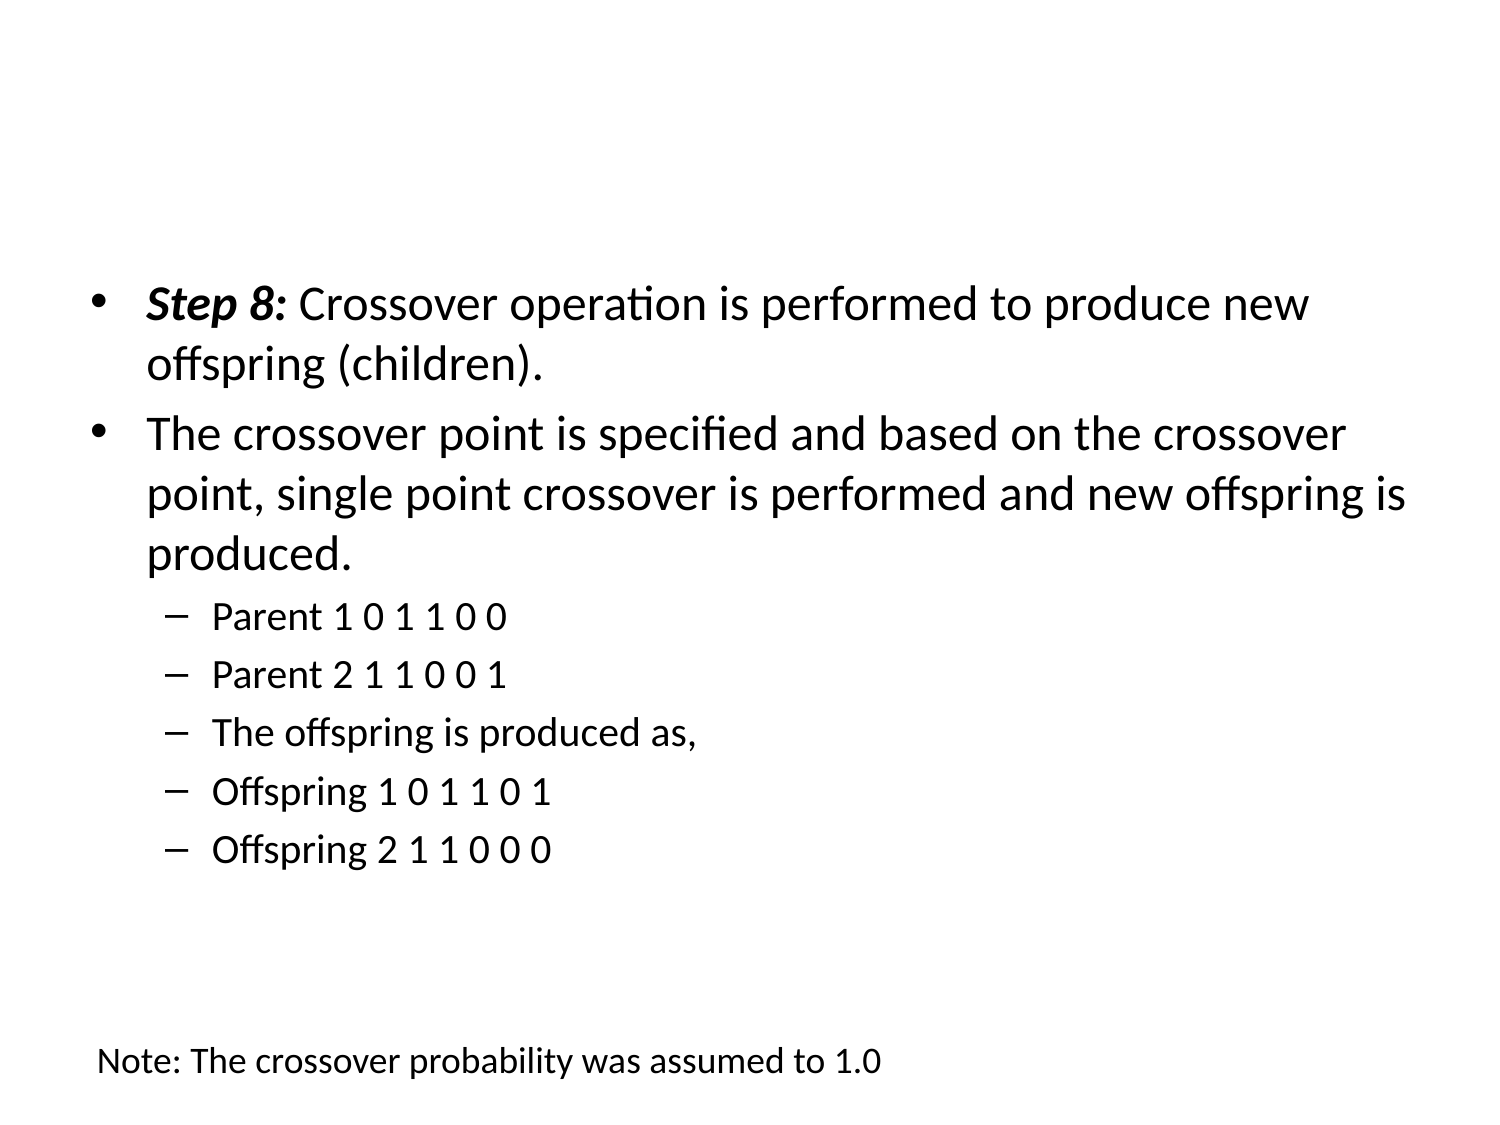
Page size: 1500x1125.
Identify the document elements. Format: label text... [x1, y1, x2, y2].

text_box Note: The crossover probability was assumed to 1.0 [82, 1028, 898, 1088]
list Step 8: Crossover operation is performed to produce new offspring (children). The crossover point is specified and based on the crossover point, single point crossover is performed and new offspring is produced. Parent 1 0 1 1 0 0 Parent 2 1 1 0 0 1 The offspring is produced as, Offspring 1 0 1 1 0 1 Offspring 2 1 1 0 0 0 [75, 262, 1425, 1005]
